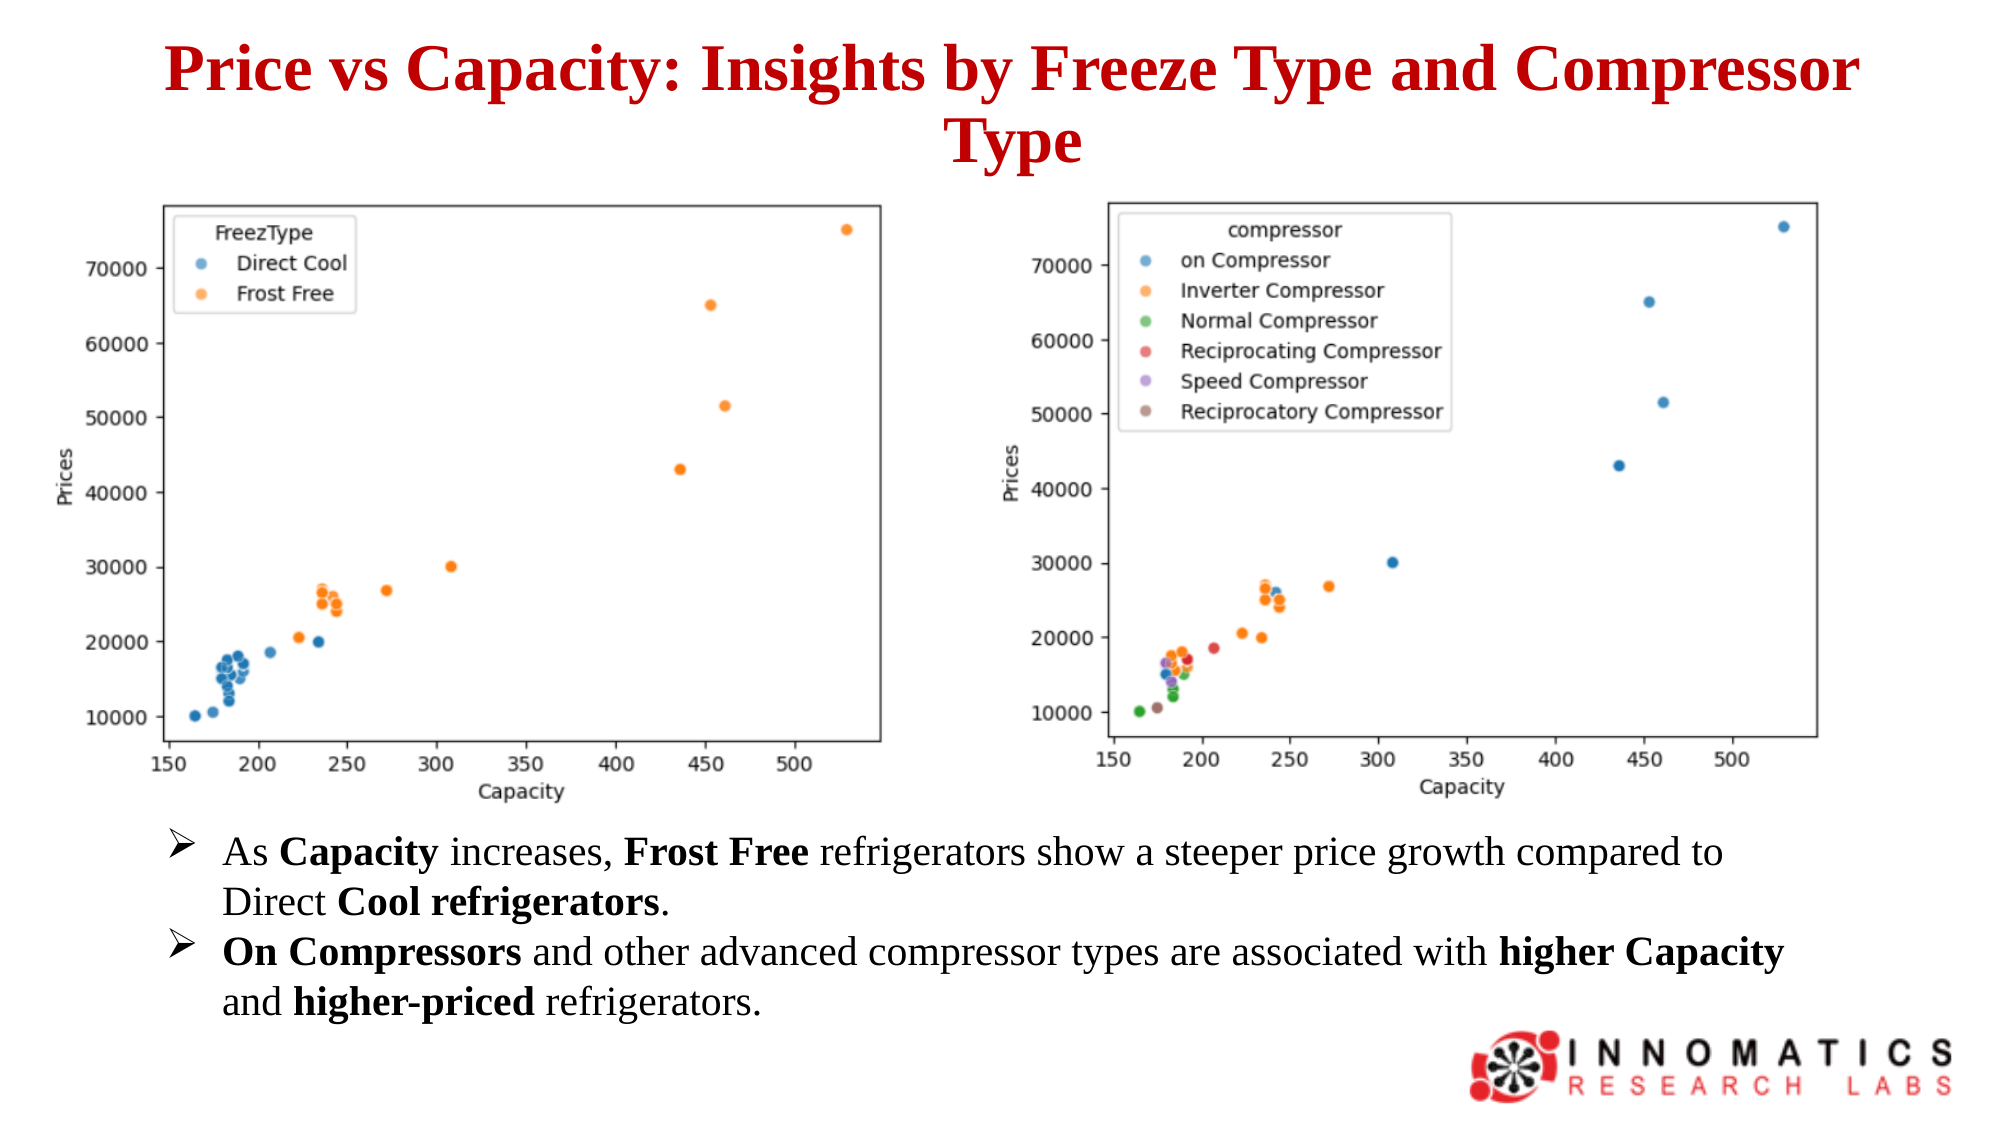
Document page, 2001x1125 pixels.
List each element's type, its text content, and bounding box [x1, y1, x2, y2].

text_box As Capacity increases, Frost Free refrigerators show a steeper price growth compared to Direct Cool refrigerators. On Compressors and other advanced compressor types are associated with higher Capacity and higher-priced refrigerators. [151, 816, 1849, 1032]
picture [32, 199, 933, 817]
title Price vs Capacity: Insights by Freeze Type and Compressor Type [98, 75, 1930, 135]
picture [1445, 1014, 1975, 1125]
picture [986, 197, 1850, 817]
